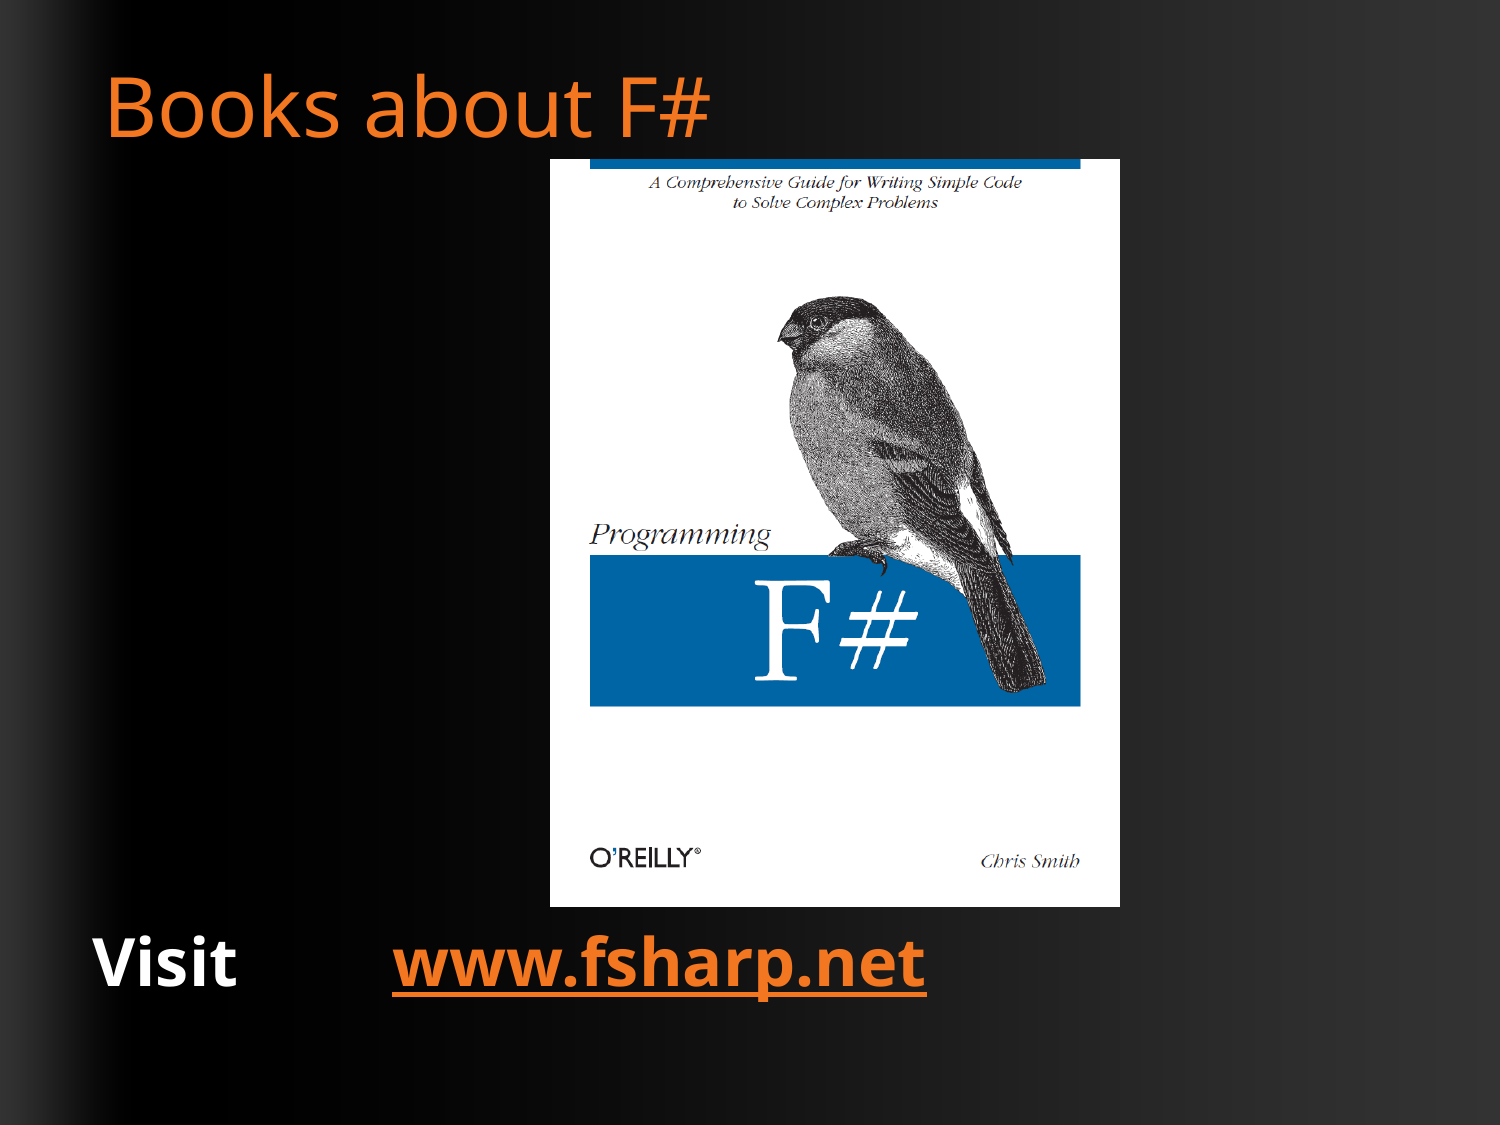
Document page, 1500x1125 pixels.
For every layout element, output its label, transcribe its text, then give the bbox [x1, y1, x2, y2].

picture [0, 0, 1500, 1125]
title Books about F# [88, 46, 1410, 235]
text_box Visit www.fsharp.net [77, 912, 977, 1018]
